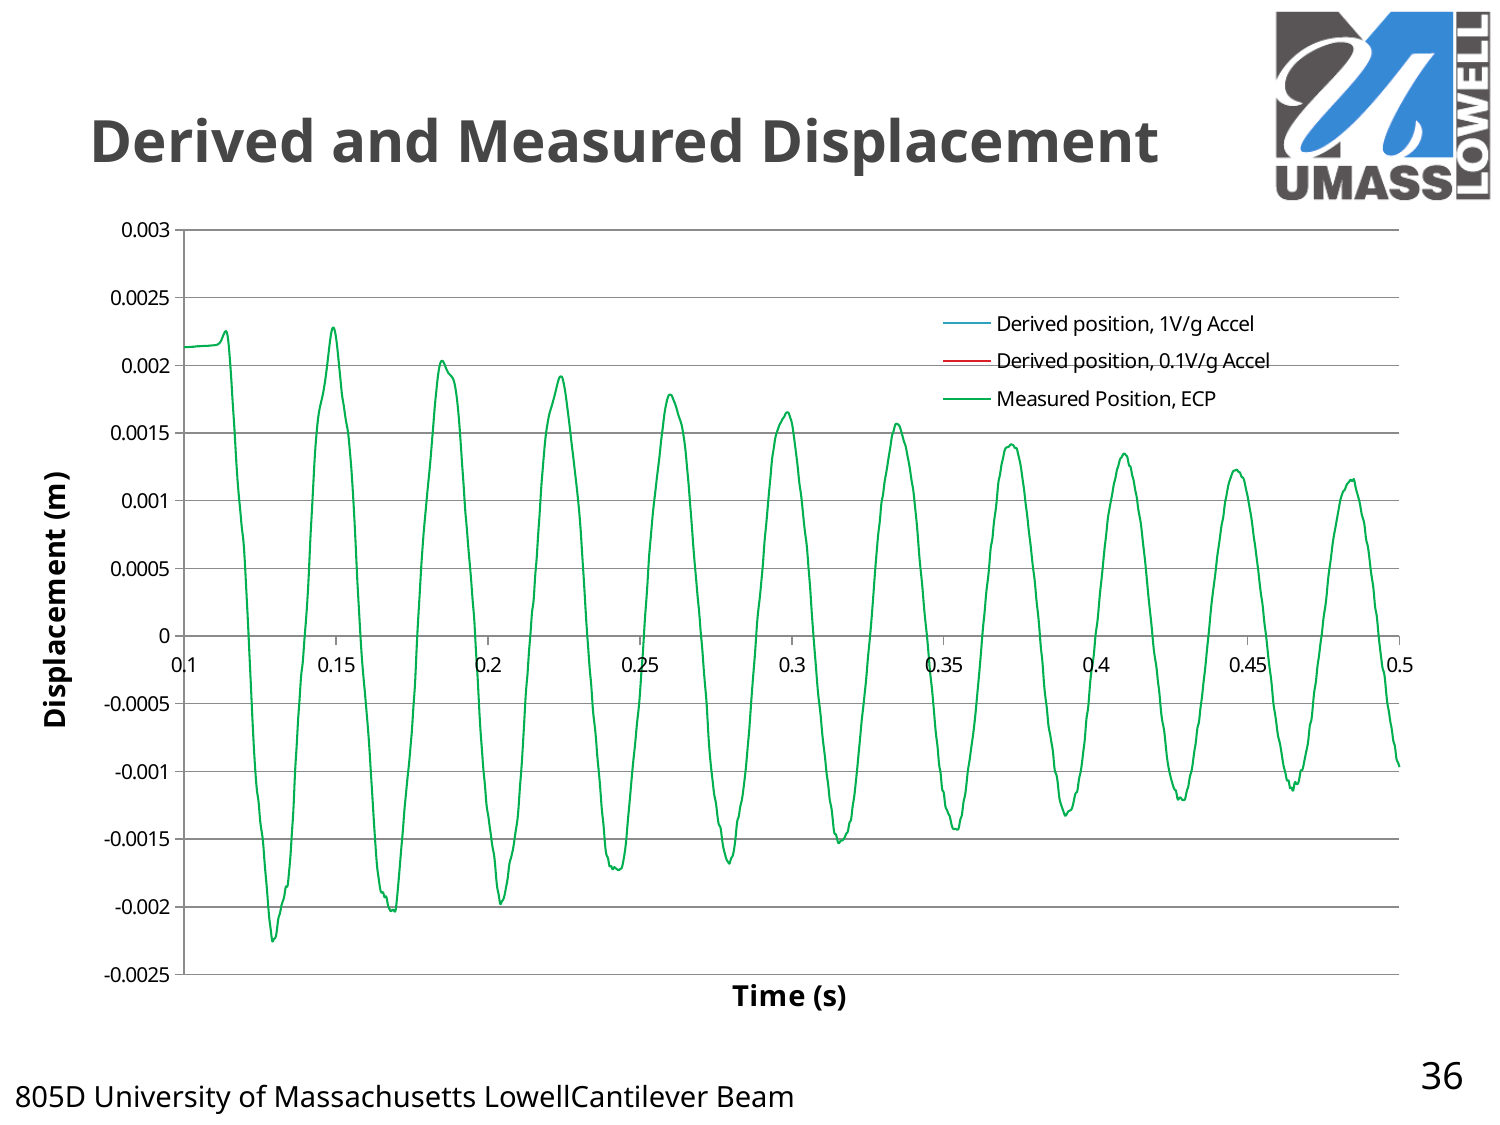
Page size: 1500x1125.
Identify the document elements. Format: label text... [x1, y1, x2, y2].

footer 805D University of Massachusetts Lowell Cantilever Beam [0, 1065, 1188, 1125]
slide_number 36 [1387, 1051, 1479, 1112]
title Derived and Measured Displacement [75, 45, 1263, 174]
title Acceleration Along Beam [1266, 0, 1500, 213]
chart [24, 174, 1451, 1026]
